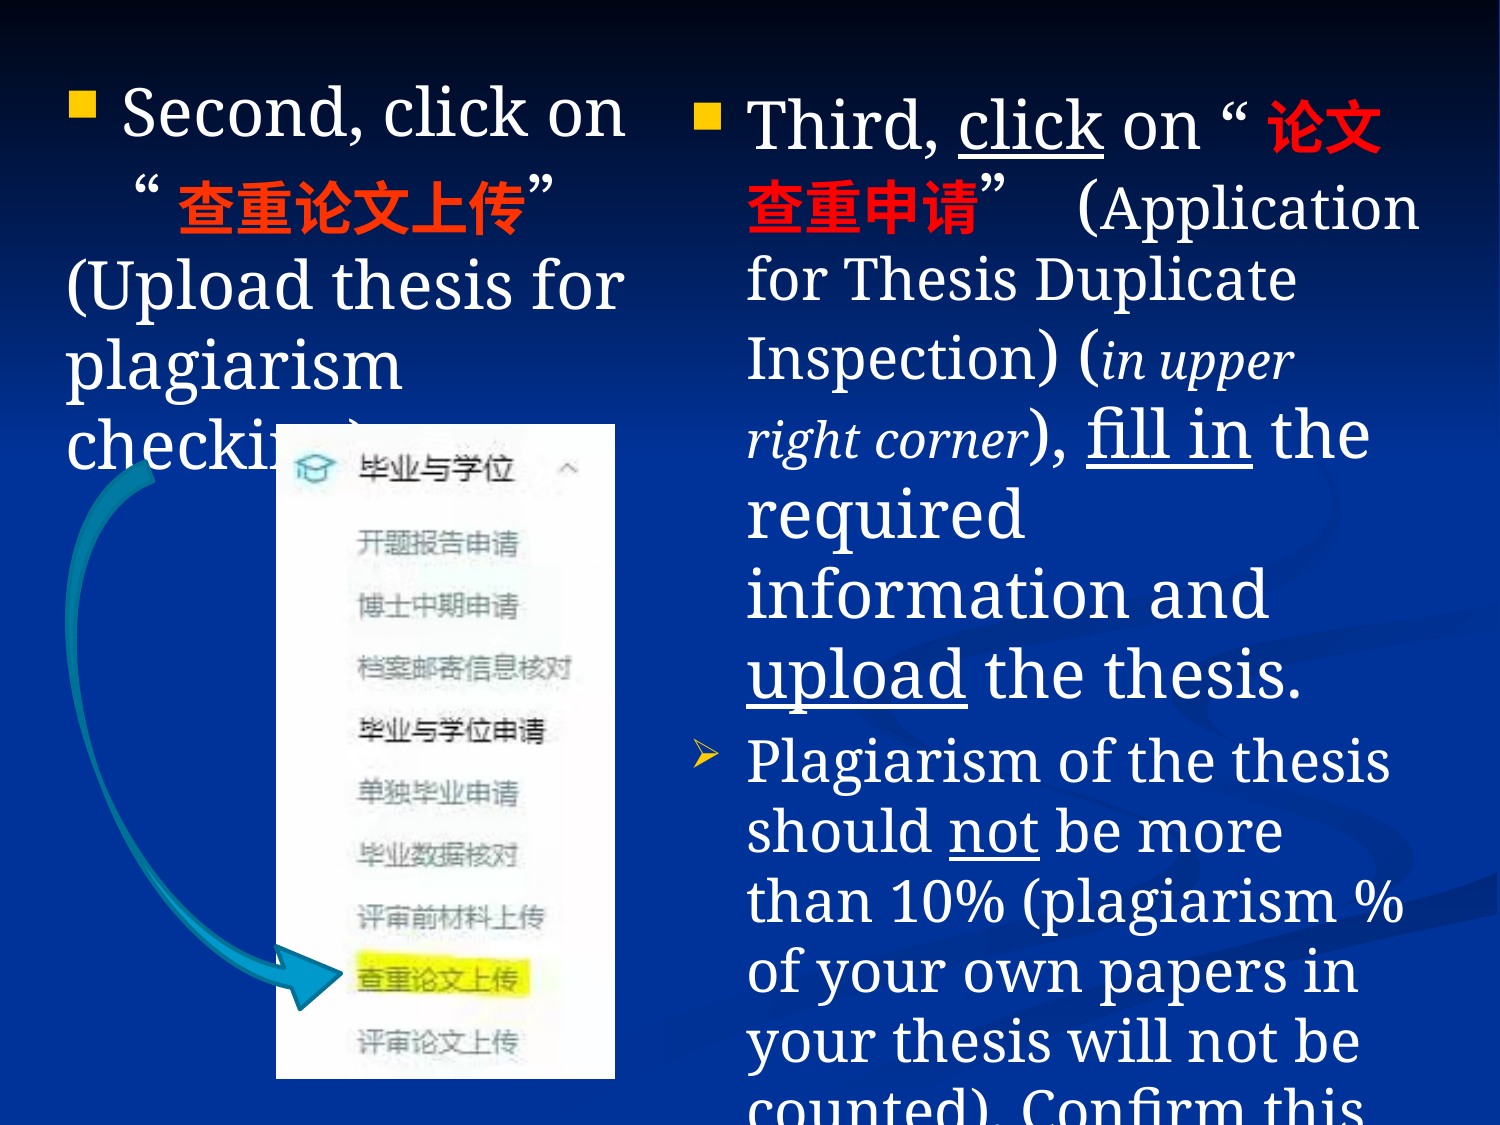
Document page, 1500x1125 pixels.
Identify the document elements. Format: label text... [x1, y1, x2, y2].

list Third, click on “论文查重申请” (Application for Thesis Duplicate Inspection) (in upper right corner), fill in the required information and upload the thesis. Plagiarism of the thesis should not be more than 10% (plagiarism % of your own papers in your thesis will not be counted). Confirm this from your supervisor. [674, 74, 1438, 1101]
picture [276, 424, 615, 1079]
list Second, click on “查重论文上传” (Upload thesis for plagiarism checking) [49, 62, 701, 1006]
text_box [64, 459, 271, 985]
